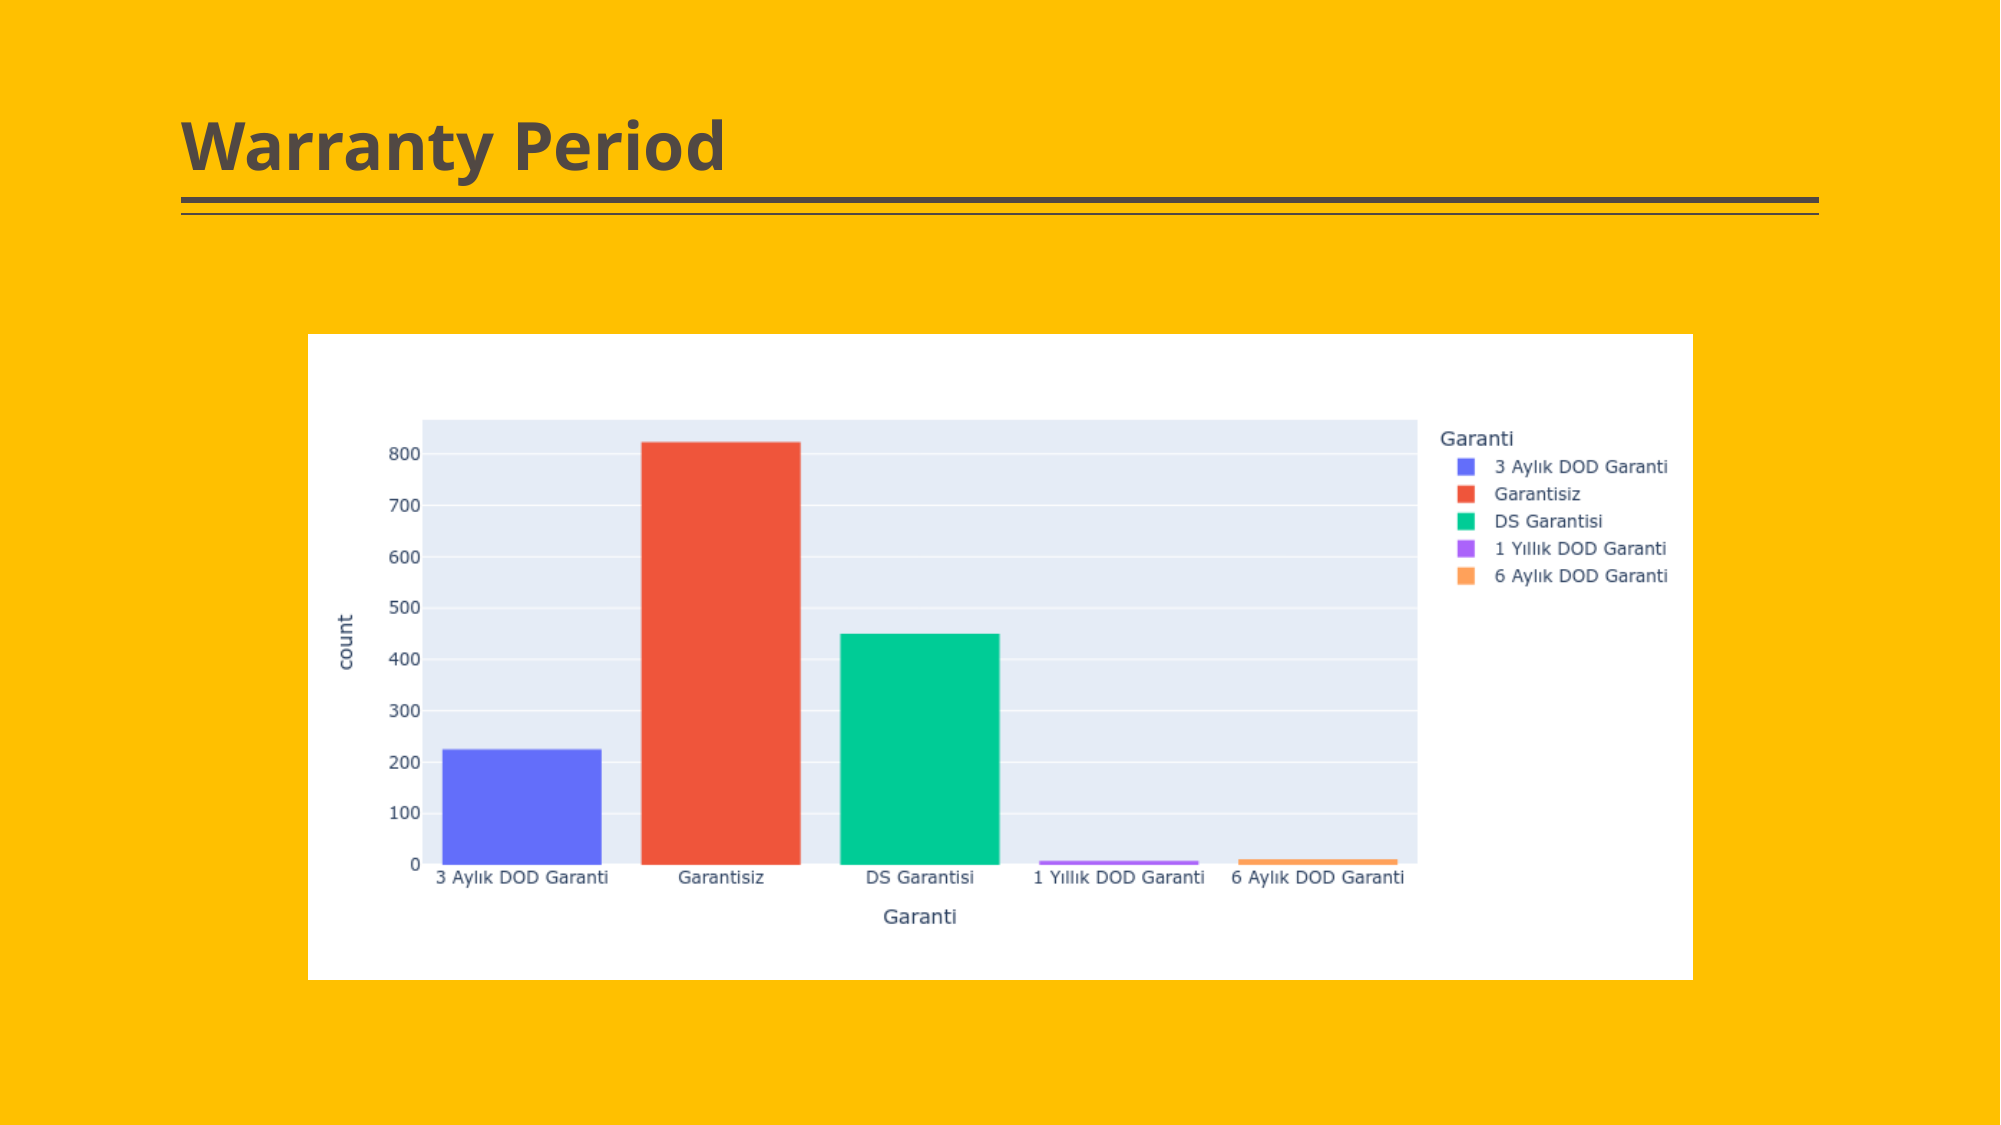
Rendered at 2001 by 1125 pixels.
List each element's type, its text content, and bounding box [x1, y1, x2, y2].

title Warranty Period [181, 12, 1819, 193]
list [308, 334, 1693, 980]
